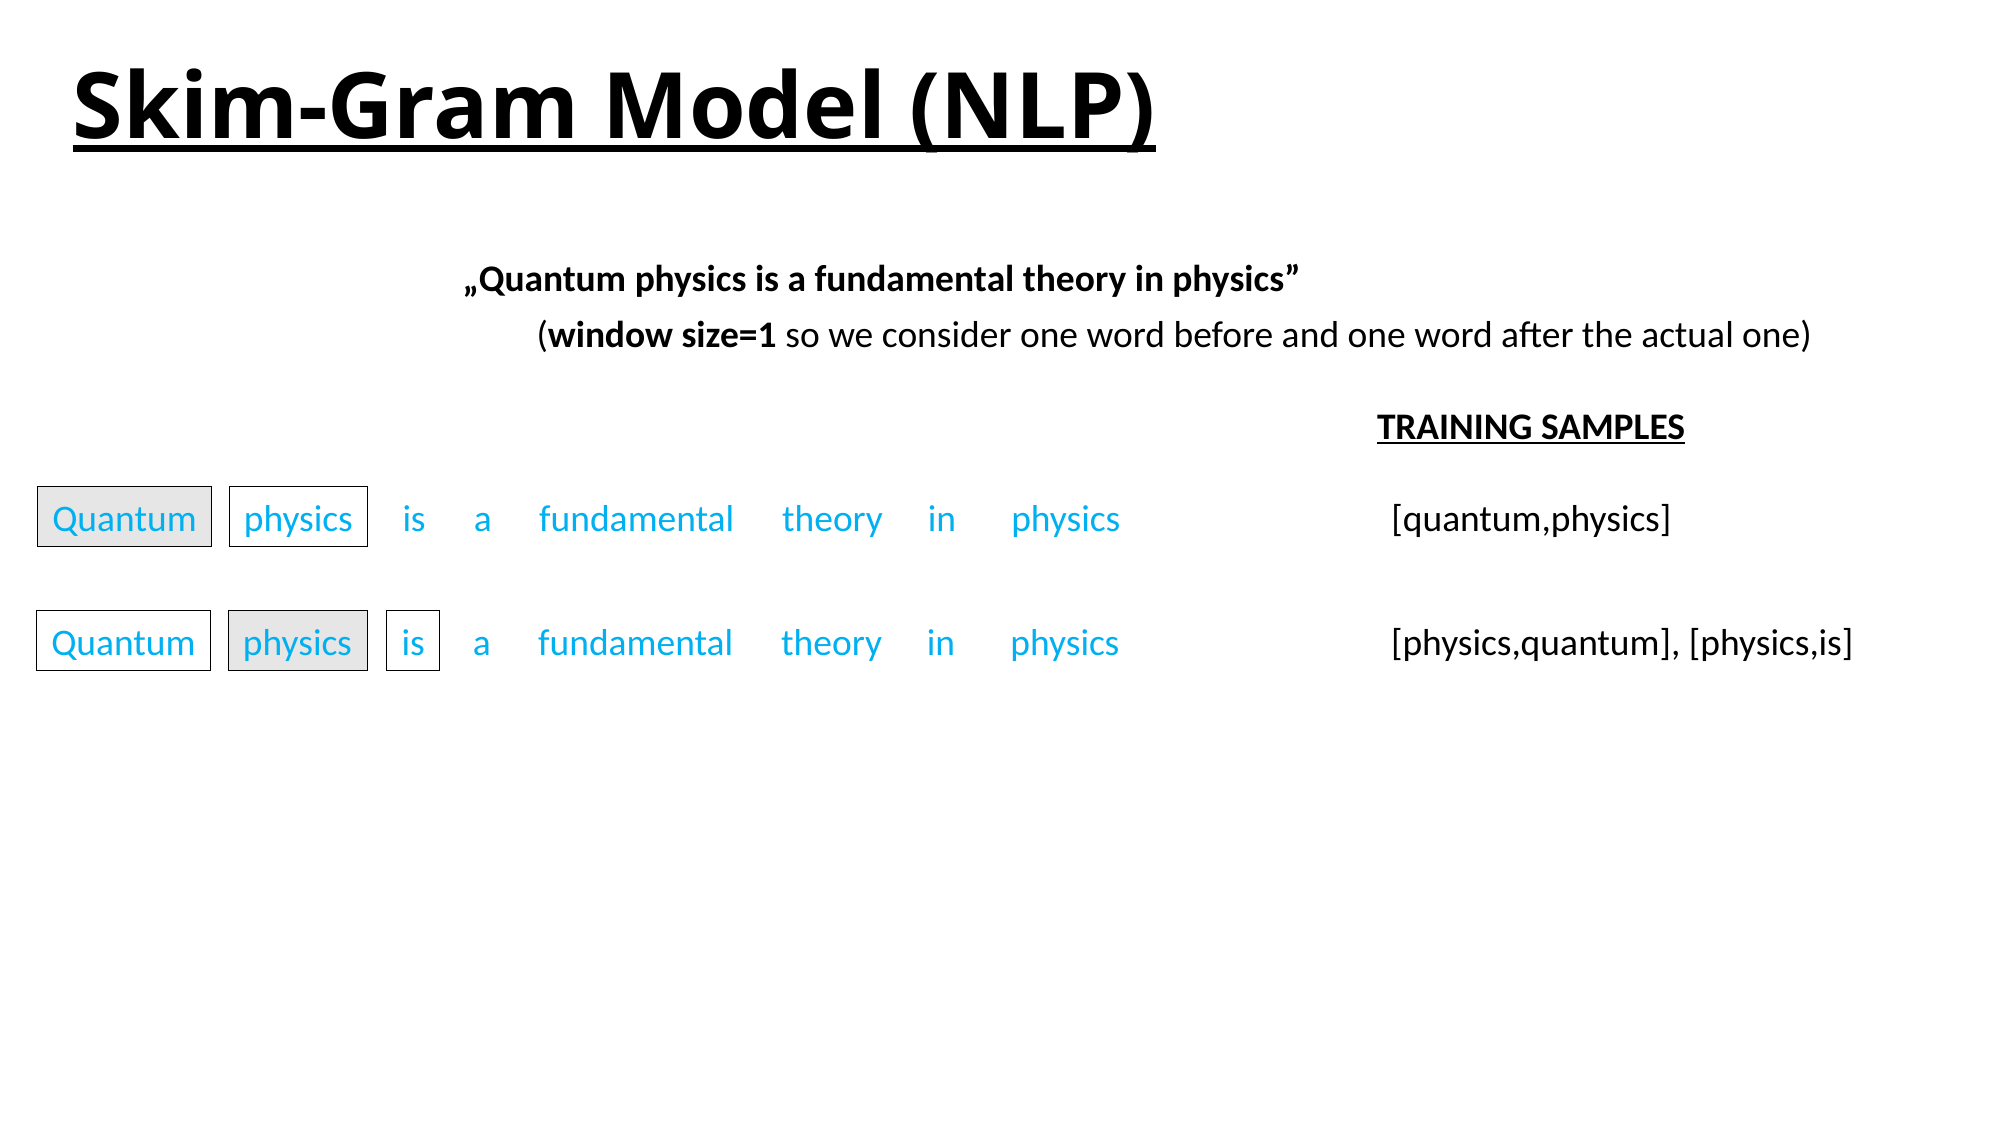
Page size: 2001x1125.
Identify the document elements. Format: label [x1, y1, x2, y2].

text_box [1376, 610, 1870, 671]
text_box [1376, 486, 1687, 547]
text_box [995, 610, 1135, 671]
text_box [36, 610, 211, 671]
text_box [229, 486, 368, 547]
text_box [766, 610, 898, 671]
text_box [524, 486, 750, 547]
text_box [37, 486, 212, 547]
text_box [523, 610, 749, 671]
text_box [228, 610, 368, 671]
text_box [386, 610, 440, 671]
text_box [996, 486, 1136, 547]
text_box [459, 486, 507, 547]
text_box [913, 486, 972, 547]
title [57, 0, 1783, 218]
text_box [458, 610, 506, 671]
text_box [767, 486, 899, 547]
text_box [387, 486, 441, 547]
text_box [447, 246, 1828, 363]
text_box [1362, 394, 1701, 455]
text_box [912, 610, 971, 671]
